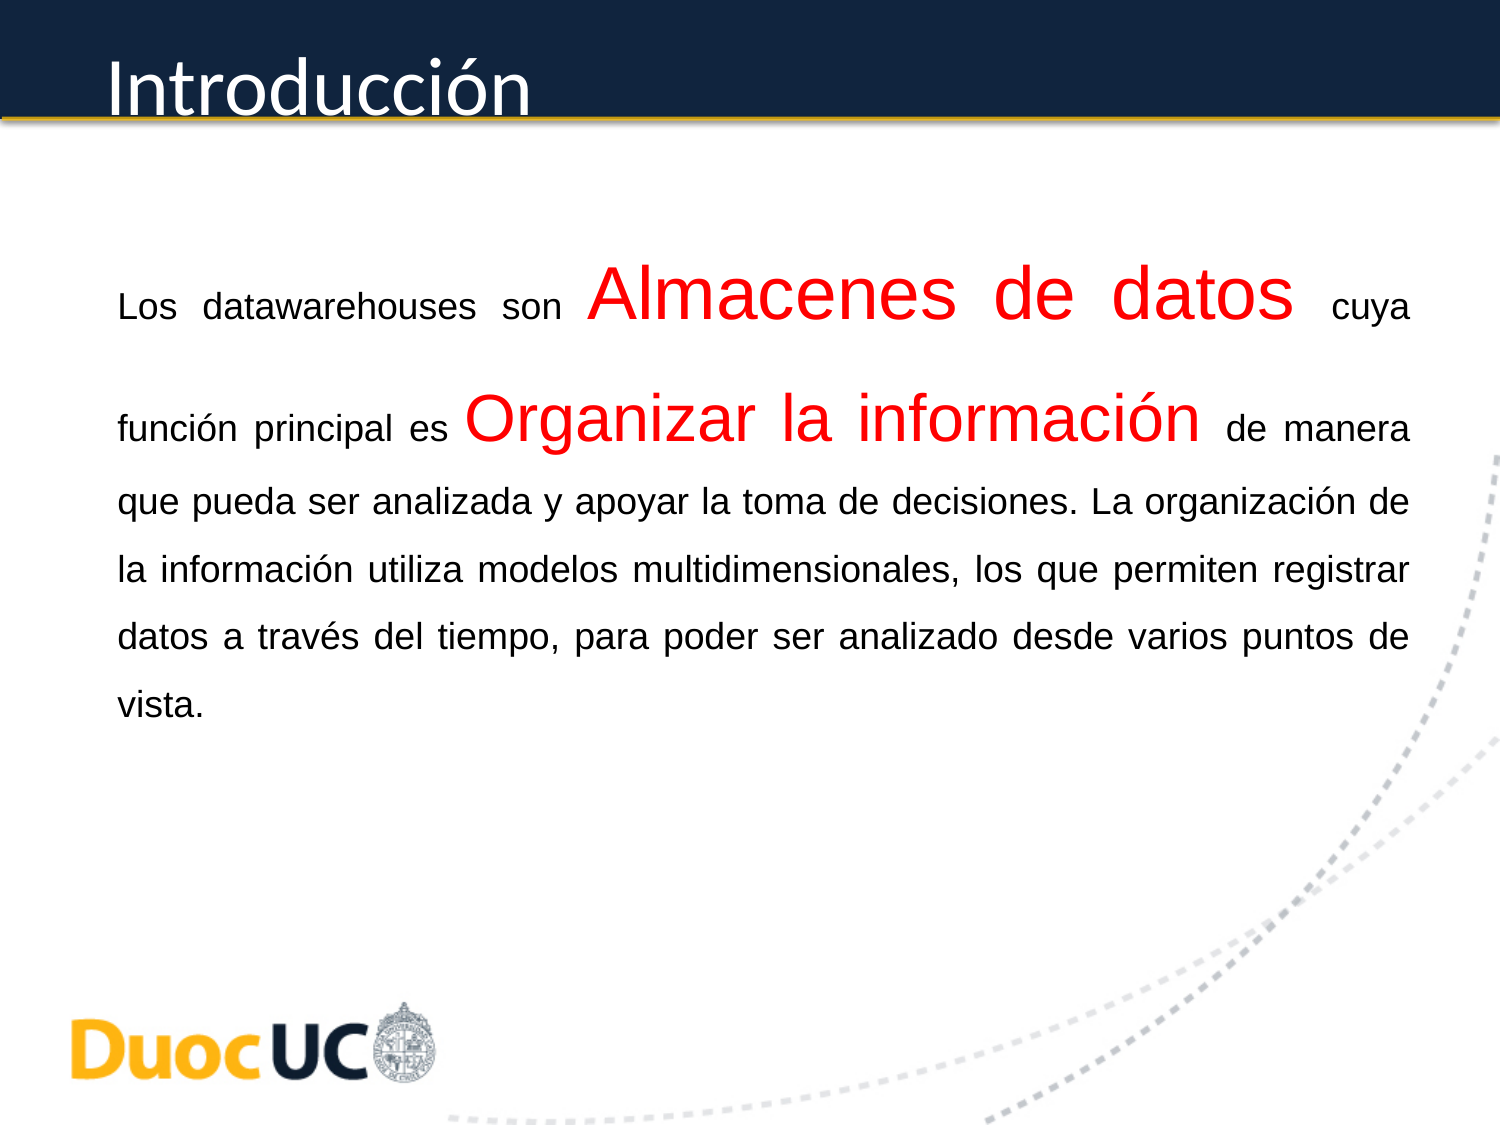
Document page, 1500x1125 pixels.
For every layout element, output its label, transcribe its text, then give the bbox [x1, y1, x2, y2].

picture [0, 119, 1500, 1125]
text_box Los datawarehouses son Almacenes de datos cuya función principal es Organizar la información de manera que pueda ser analizada y apoyar la toma de decisiones. La organización de la información utiliza modelos multidimensionales, los que permiten registrar datos a través del tiempo, para poder ser analizado desde varios puntos de vista. [102, 192, 1425, 732]
text_box [0, 0, 1500, 116]
title Introducción [74, 44, 1426, 115]
